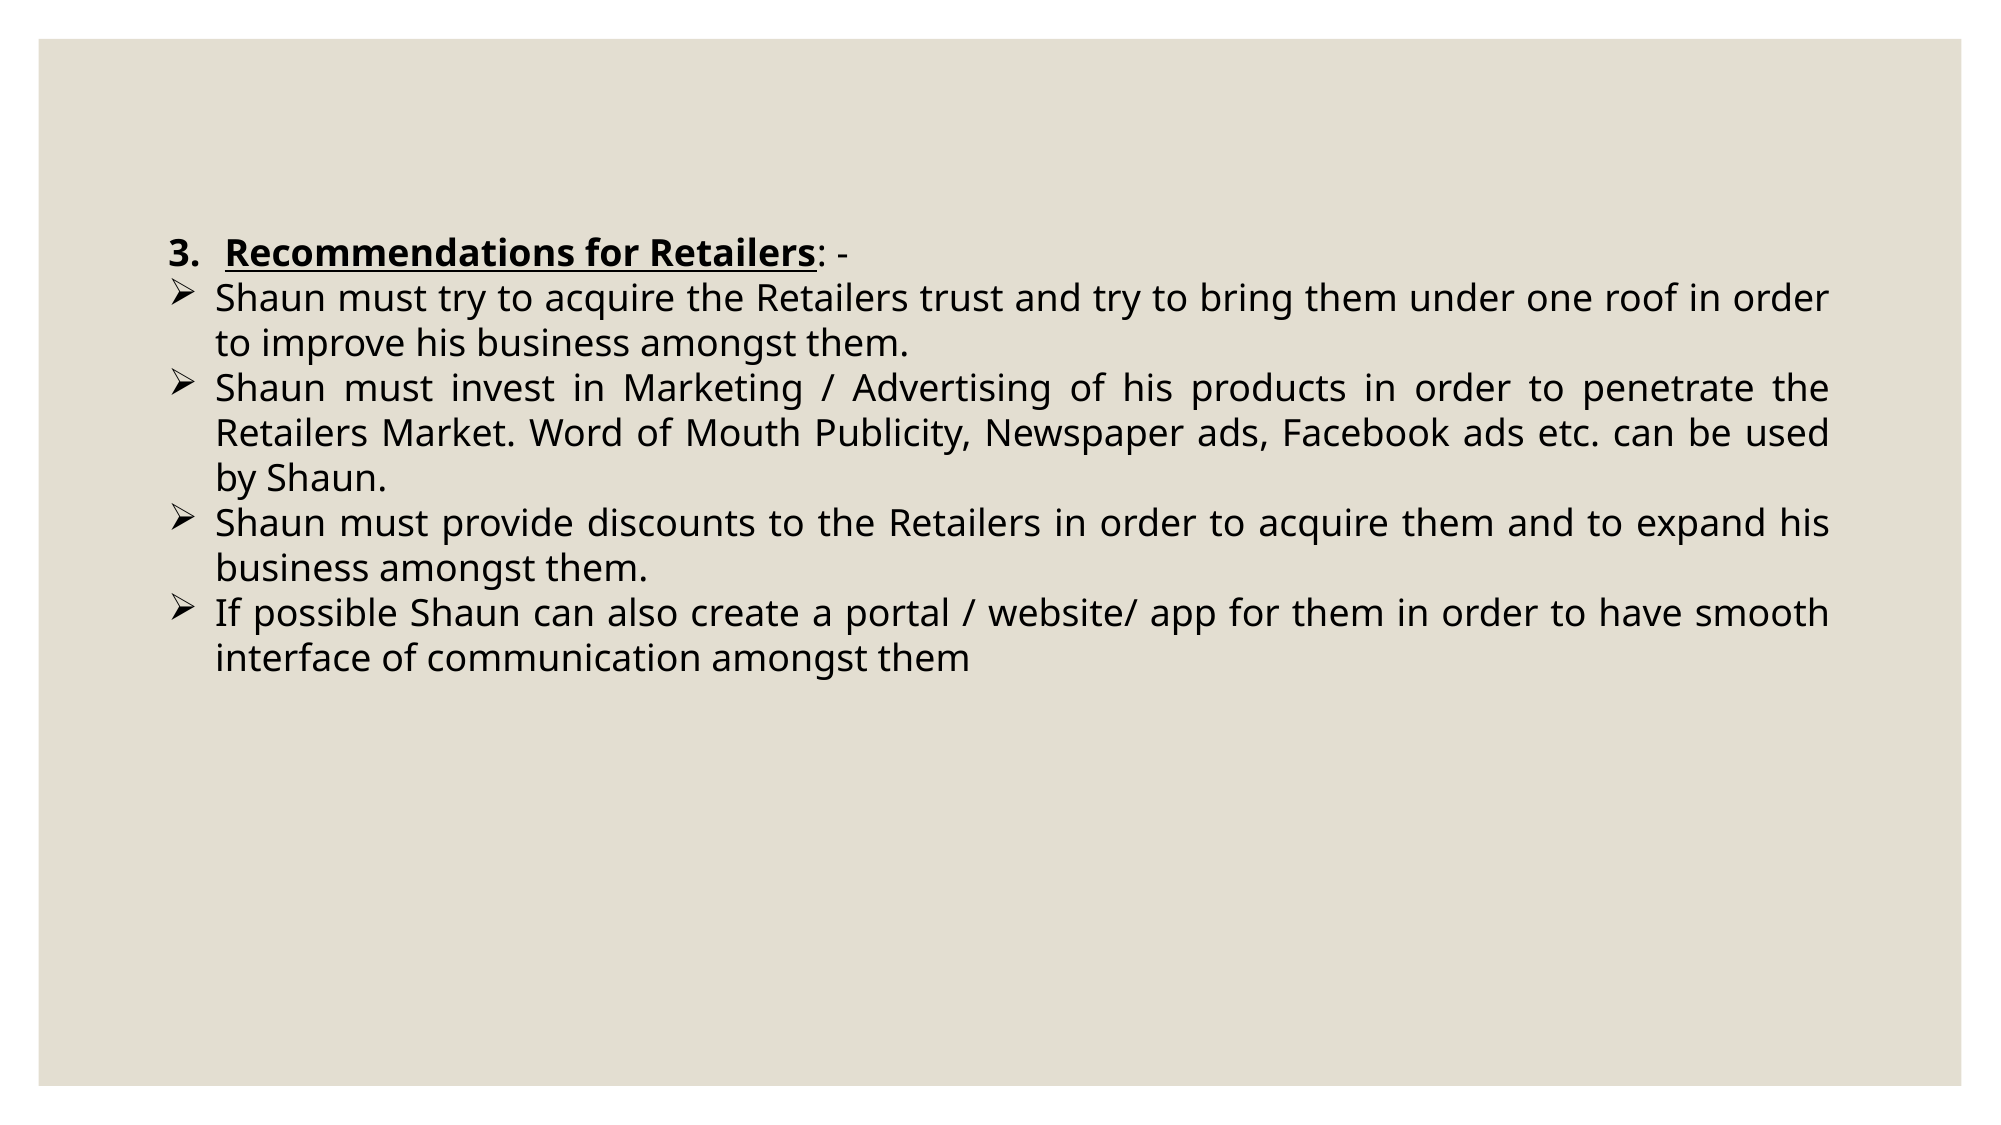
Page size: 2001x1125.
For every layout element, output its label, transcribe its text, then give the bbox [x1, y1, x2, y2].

text_box Recommendations for Retailers: - Shaun must try to acquire the Retailers trust and try to bring them under one roof in order to improve his business amongst them. Shaun must invest in Marketing / Advertising of his products in order to penetrate the Retailers Market. Word of Mouth Publicity, Newspaper ads, Facebook ads etc. can be used by Shaun. Shaun must provide discounts to the Retailers in order to acquire them and to expand his business amongst them. If possible Shaun can also create a portal / website/ app for them in order to have smooth interface of communication amongst them [153, 221, 1847, 732]
